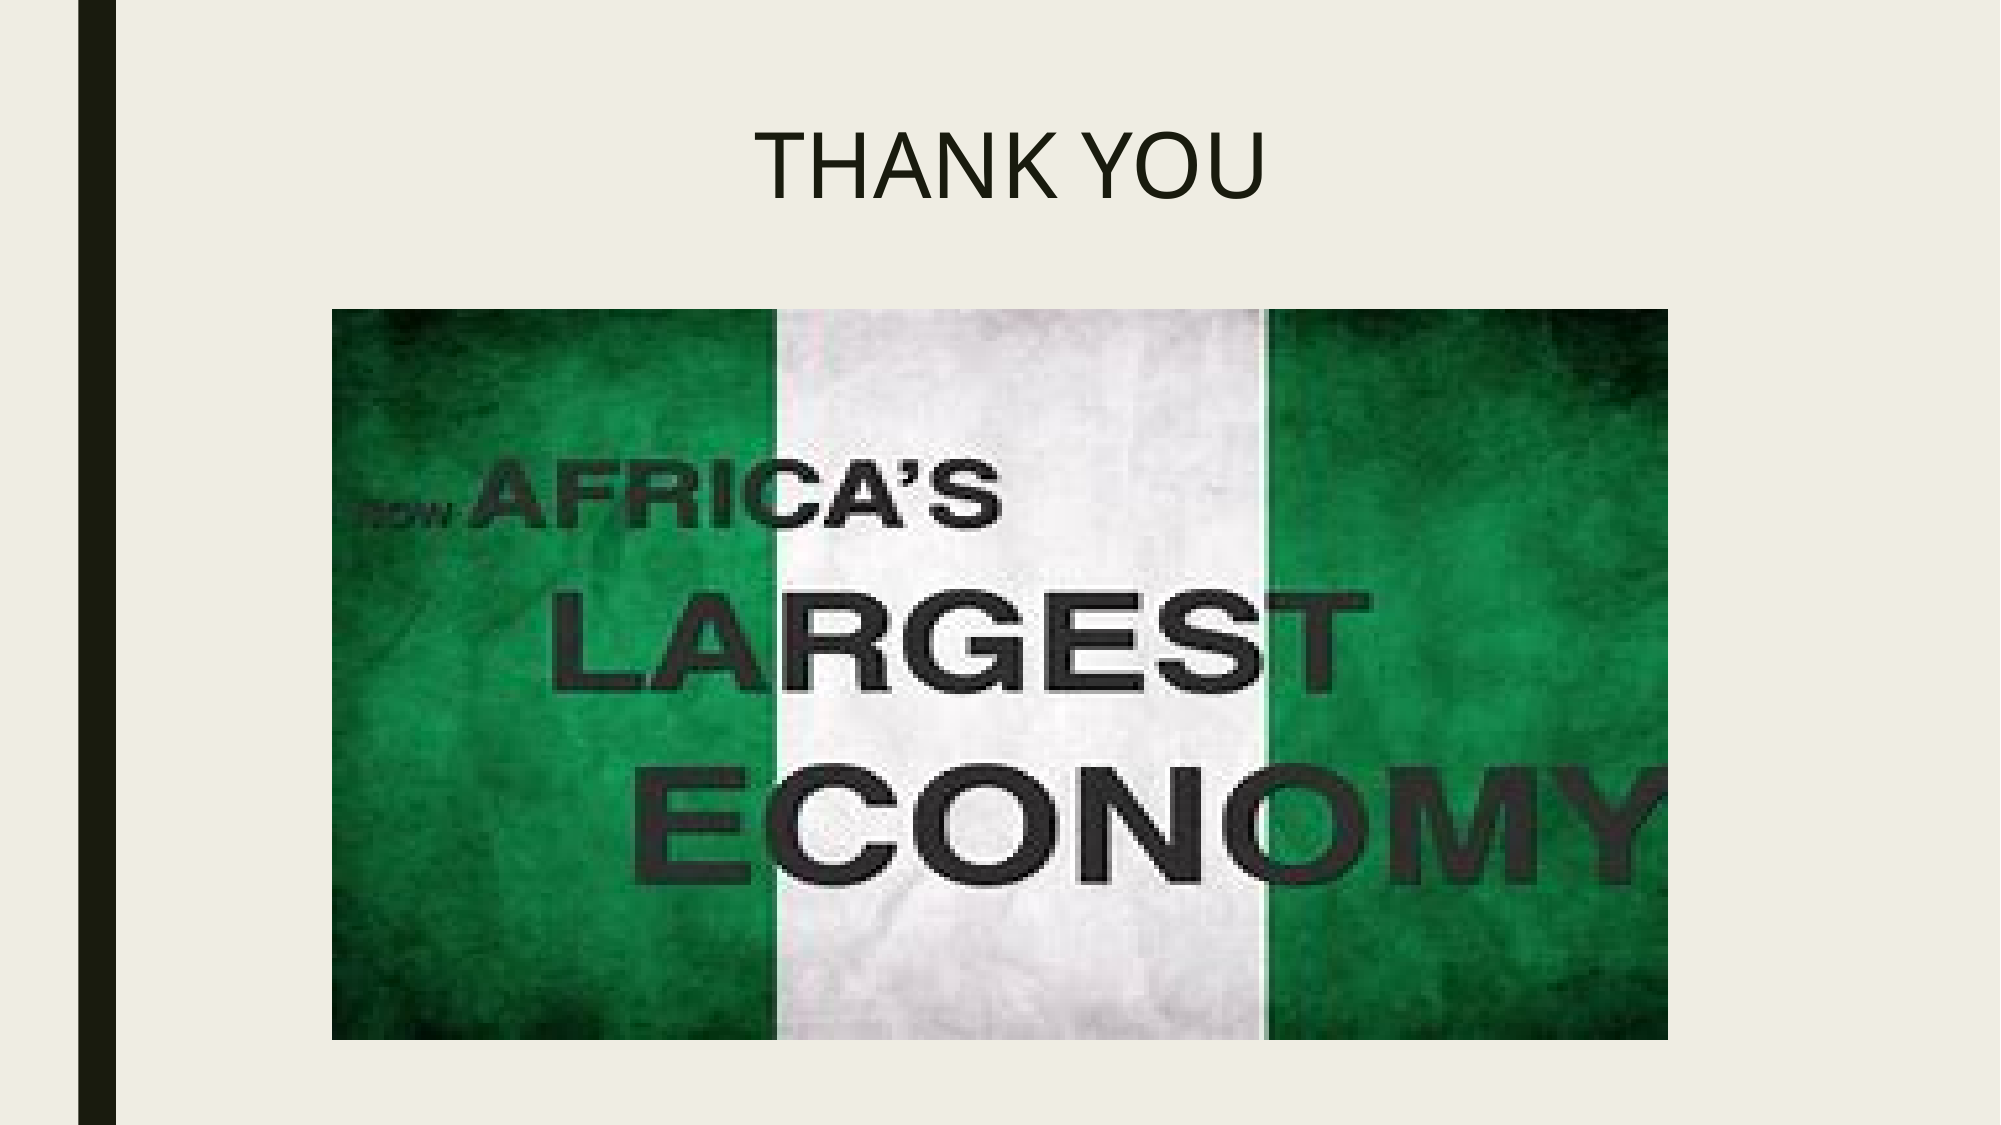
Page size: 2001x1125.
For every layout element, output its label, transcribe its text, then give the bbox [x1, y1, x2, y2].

picture [332, 309, 1668, 1040]
title THANK YOU [225, 112, 1800, 357]
